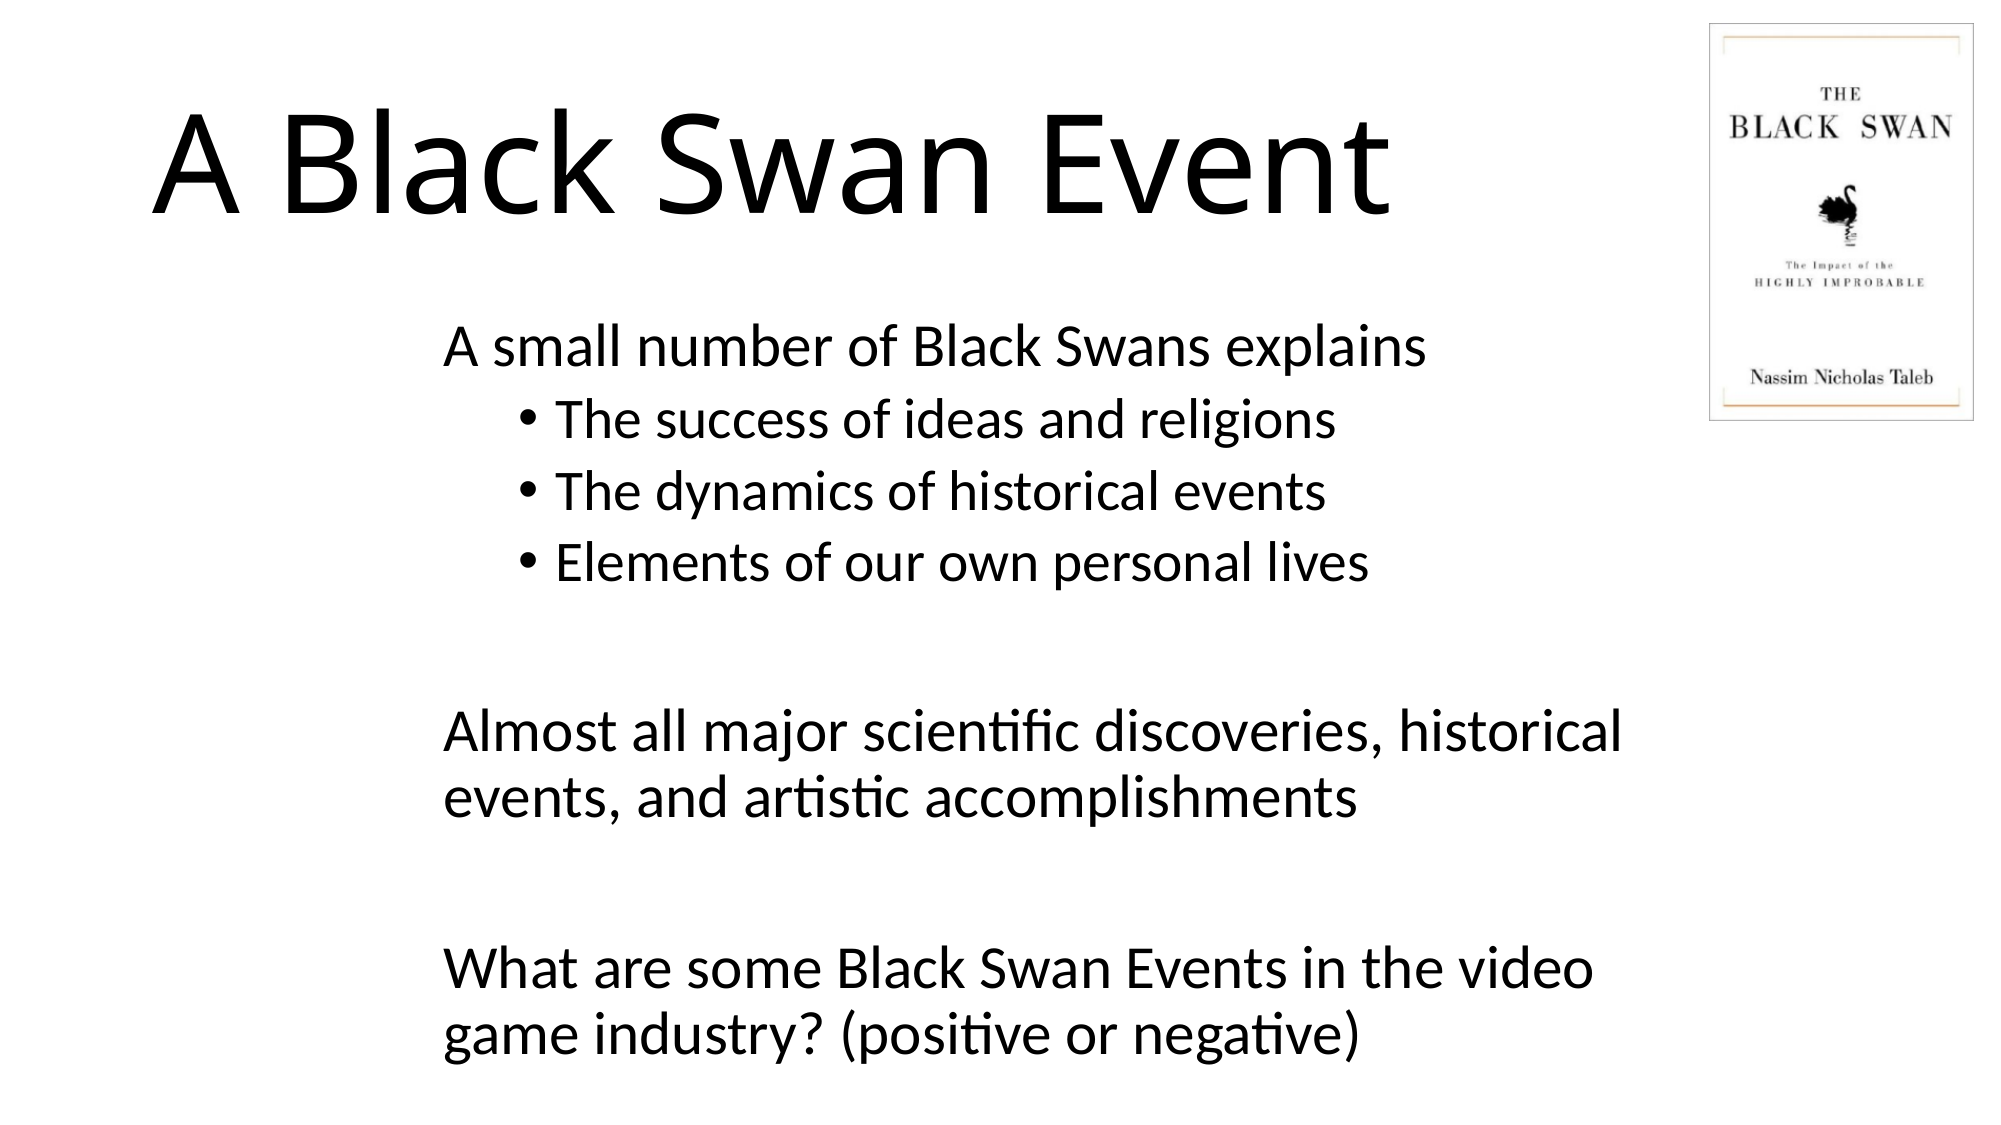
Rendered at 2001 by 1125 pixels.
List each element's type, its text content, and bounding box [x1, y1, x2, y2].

list A small number of Black Swans explains The success of ideas and religions The dynamics of historical events Elements of our own personal lives Almost all major scientific discoveries, historical events, and artistic accomplishments What are some Black Swan Events in the video game industry? (positive or negative) [428, 305, 1710, 1088]
picture [1709, 23, 1974, 421]
title A Black Swan Event [137, 59, 1709, 278]
